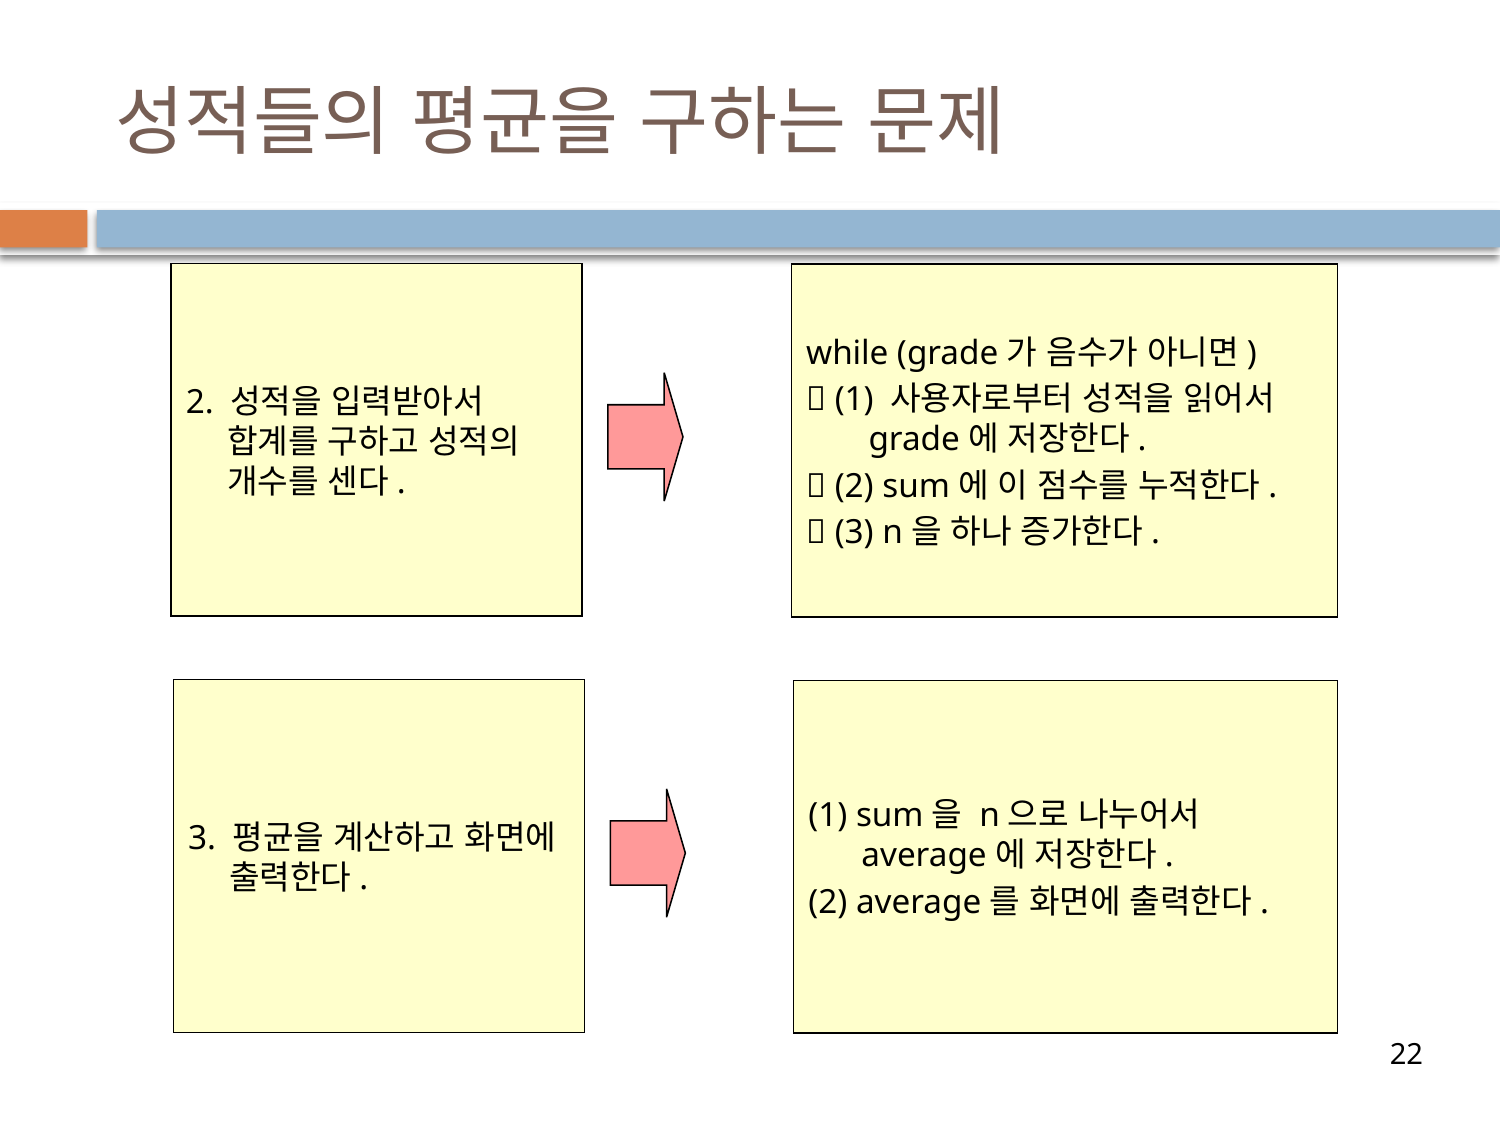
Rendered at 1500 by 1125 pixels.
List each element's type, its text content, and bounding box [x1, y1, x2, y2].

slide_number 22 [1021, 1024, 1438, 1085]
text_box 3. 평균을 계산하고 화면에 출력한다. [173, 679, 585, 1033]
title 성적들의 평균을 구하는 문제 [100, 37, 1438, 200]
text_box (1) sum을 n으로 나누어서 average에 저장한다. (2) average를 화면에 출력한다. [793, 680, 1338, 1034]
text_box [610, 788, 686, 918]
text_box [607, 372, 683, 502]
text_box while (grade가 음수가 아니면)  (1) 사용자로부터 성적을 읽어서 grade에 저장한다.  (2) sum에 이 점수를 누적한다.  (3) n을 하나 증가한다. [791, 264, 1338, 617]
text_box 2. 성적을 입력받아서 합계를 구하고 성적의 개수를 센다. [171, 263, 582, 617]
